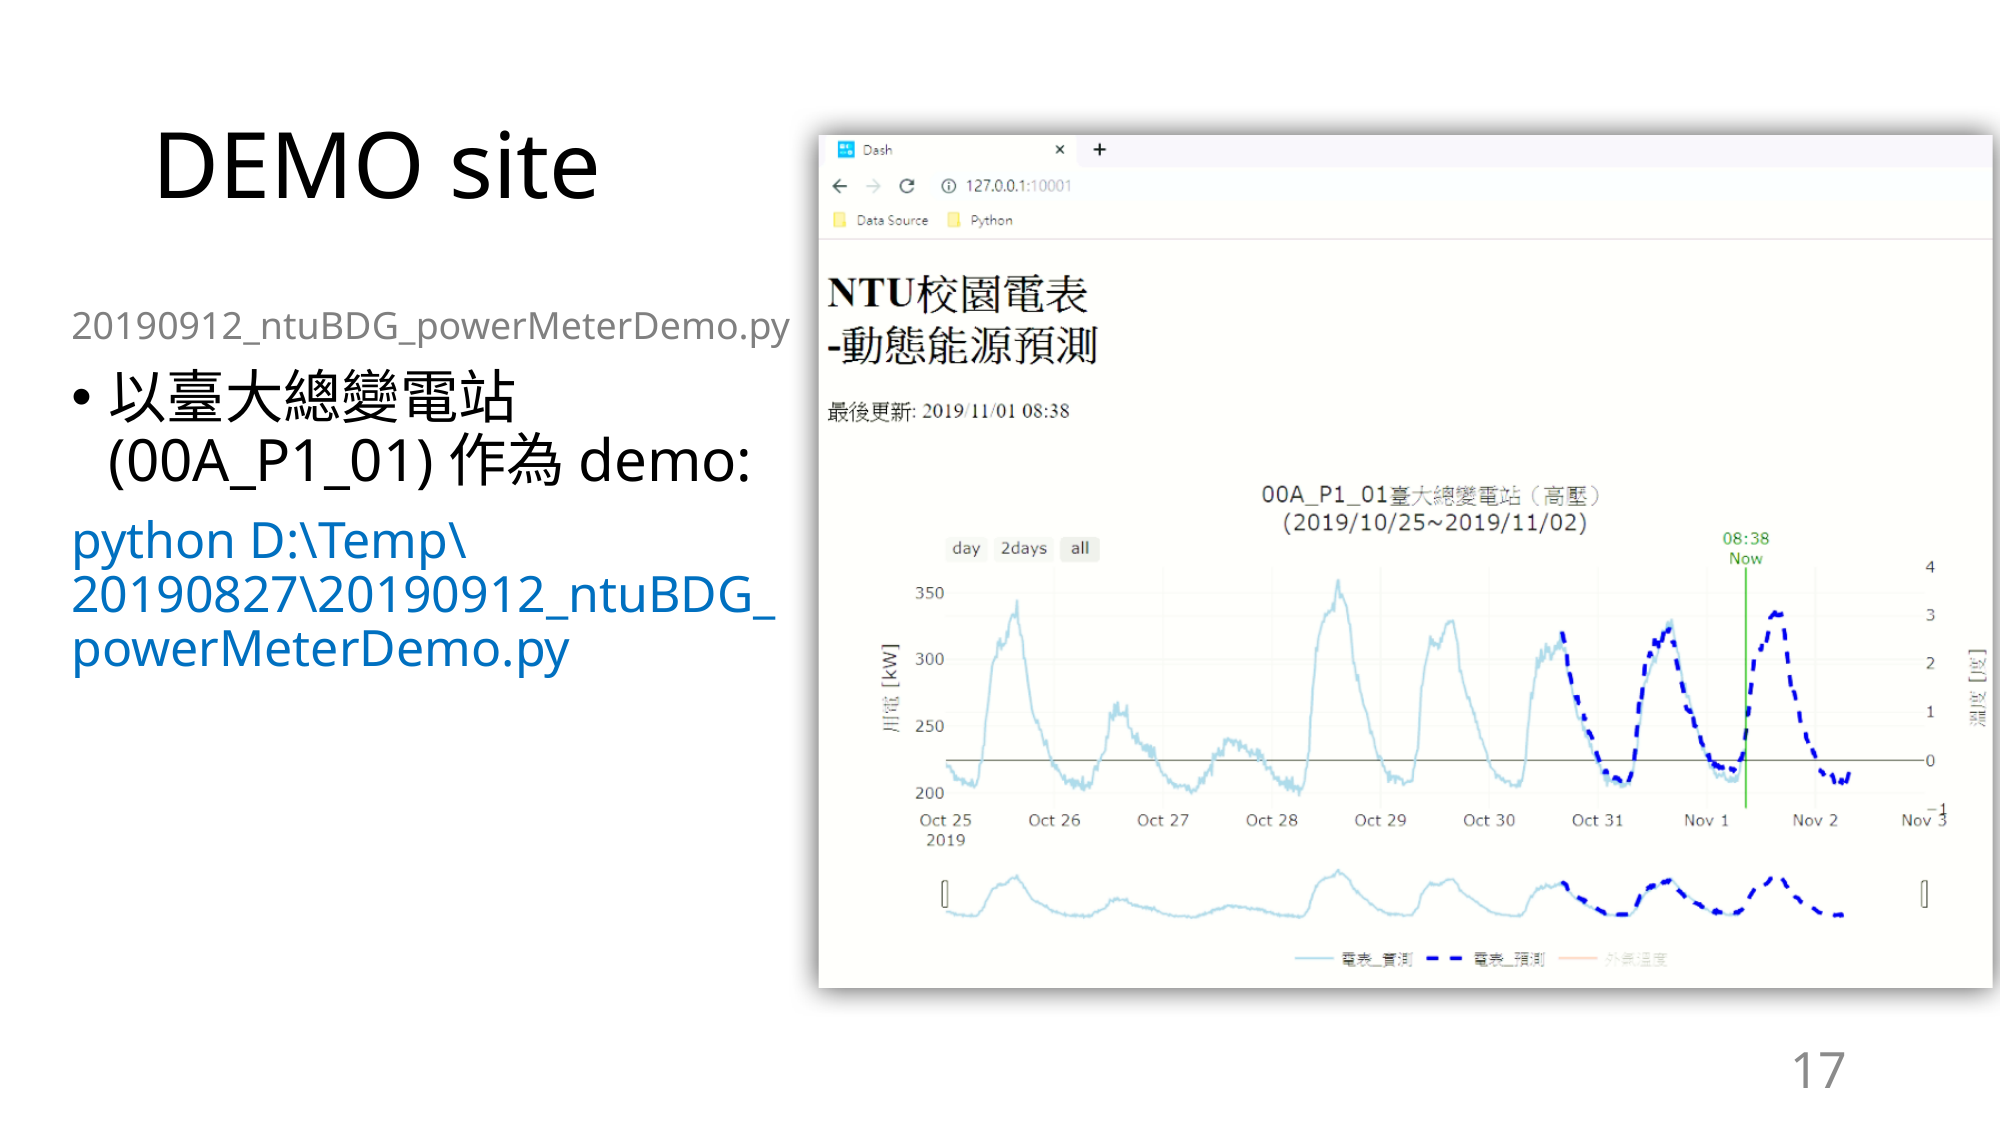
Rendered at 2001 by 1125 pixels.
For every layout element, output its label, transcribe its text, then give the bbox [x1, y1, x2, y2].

picture [818, 135, 1993, 988]
list 20190912_ntuBDG_powerMeterDemo.py 以臺大總變電站(00A_P1_01)作為demo: python D:\Temp\20190827\20190912_ntuBDG_powerMeterDemo.py [56, 299, 819, 1014]
title DEMO site [137, 59, 1863, 278]
slide_number 17 [1412, 1042, 1863, 1103]
